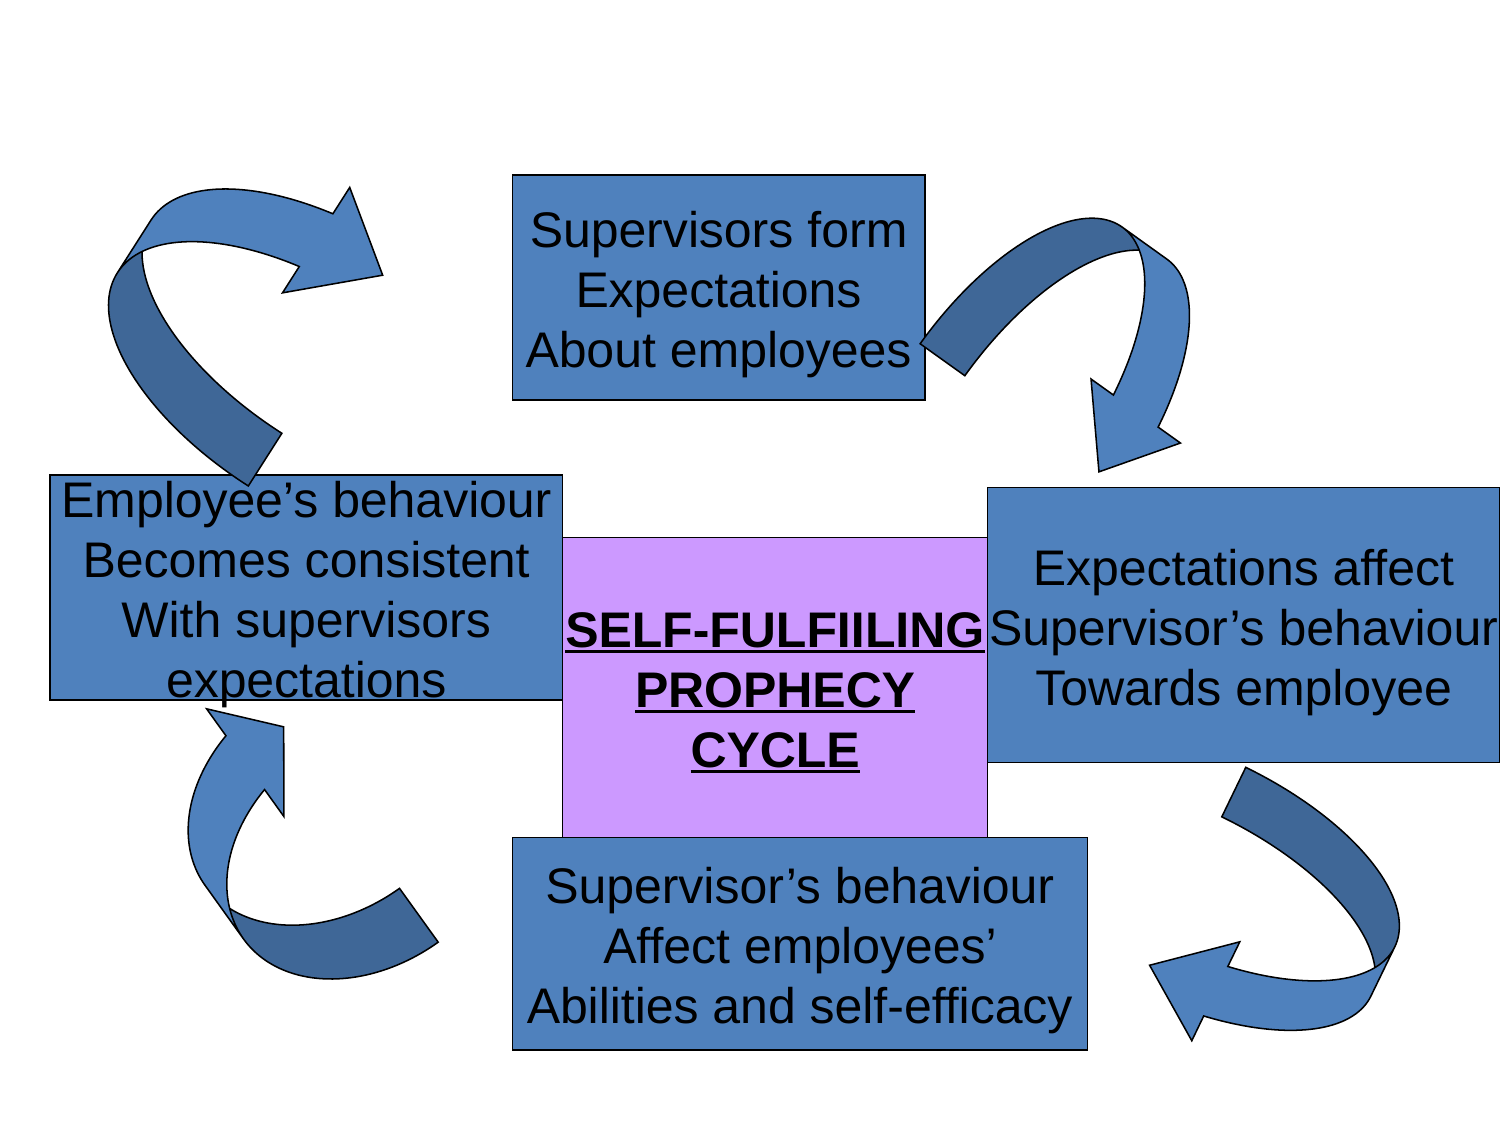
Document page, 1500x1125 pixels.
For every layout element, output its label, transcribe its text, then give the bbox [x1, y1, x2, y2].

text_box [1149, 767, 1400, 1041]
text_box [108, 187, 383, 486]
text_box [920, 218, 1190, 472]
text_box Supervisors form Expectations About employees [512, 174, 925, 400]
text_box Expectations affect Supervisor’s behaviour Towards employee [987, 487, 1500, 763]
text_box Supervisor’s behaviour Affect employees’ Abilities and self-efficacy [512, 837, 1088, 1050]
text_box Employee’s behaviour Becomes consistent With supervisors expectations [49, 474, 563, 700]
text_box SELF-FULFIILING PROPHECY CYCLE [562, 537, 988, 838]
text_box [188, 708, 439, 979]
